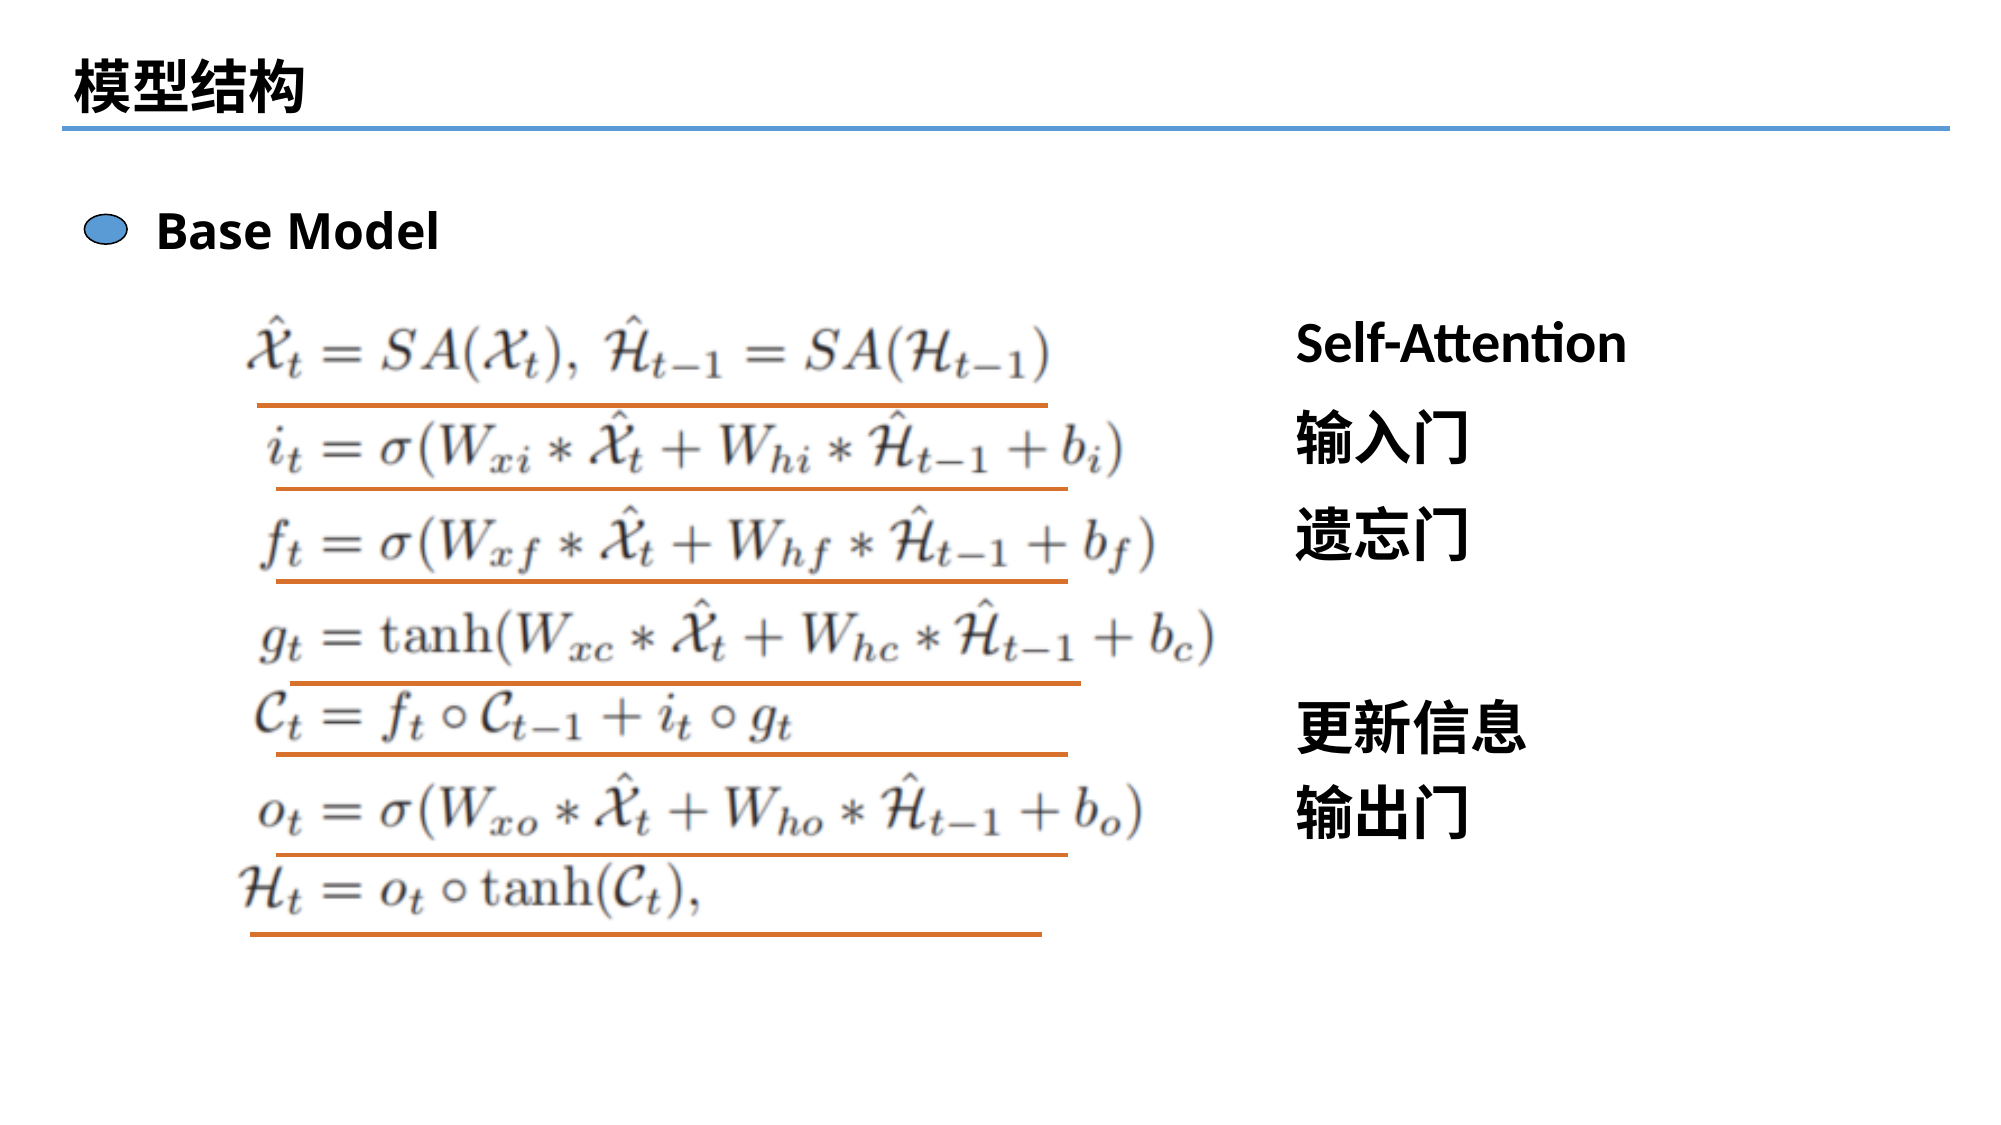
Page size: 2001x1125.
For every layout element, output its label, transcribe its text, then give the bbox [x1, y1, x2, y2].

text_box 遗忘门 [1282, 490, 1738, 576]
picture [201, 296, 1282, 935]
text_box 更新信息 [1282, 683, 1738, 769]
text_box 模型结构 [59, 42, 593, 128]
text_box [84, 214, 128, 245]
text_box Base Model [140, 192, 1268, 268]
text_box Self-Attention [1282, 296, 1738, 381]
text_box 输出门 [1282, 769, 1738, 854]
text_box 输入门 [1282, 393, 1738, 479]
